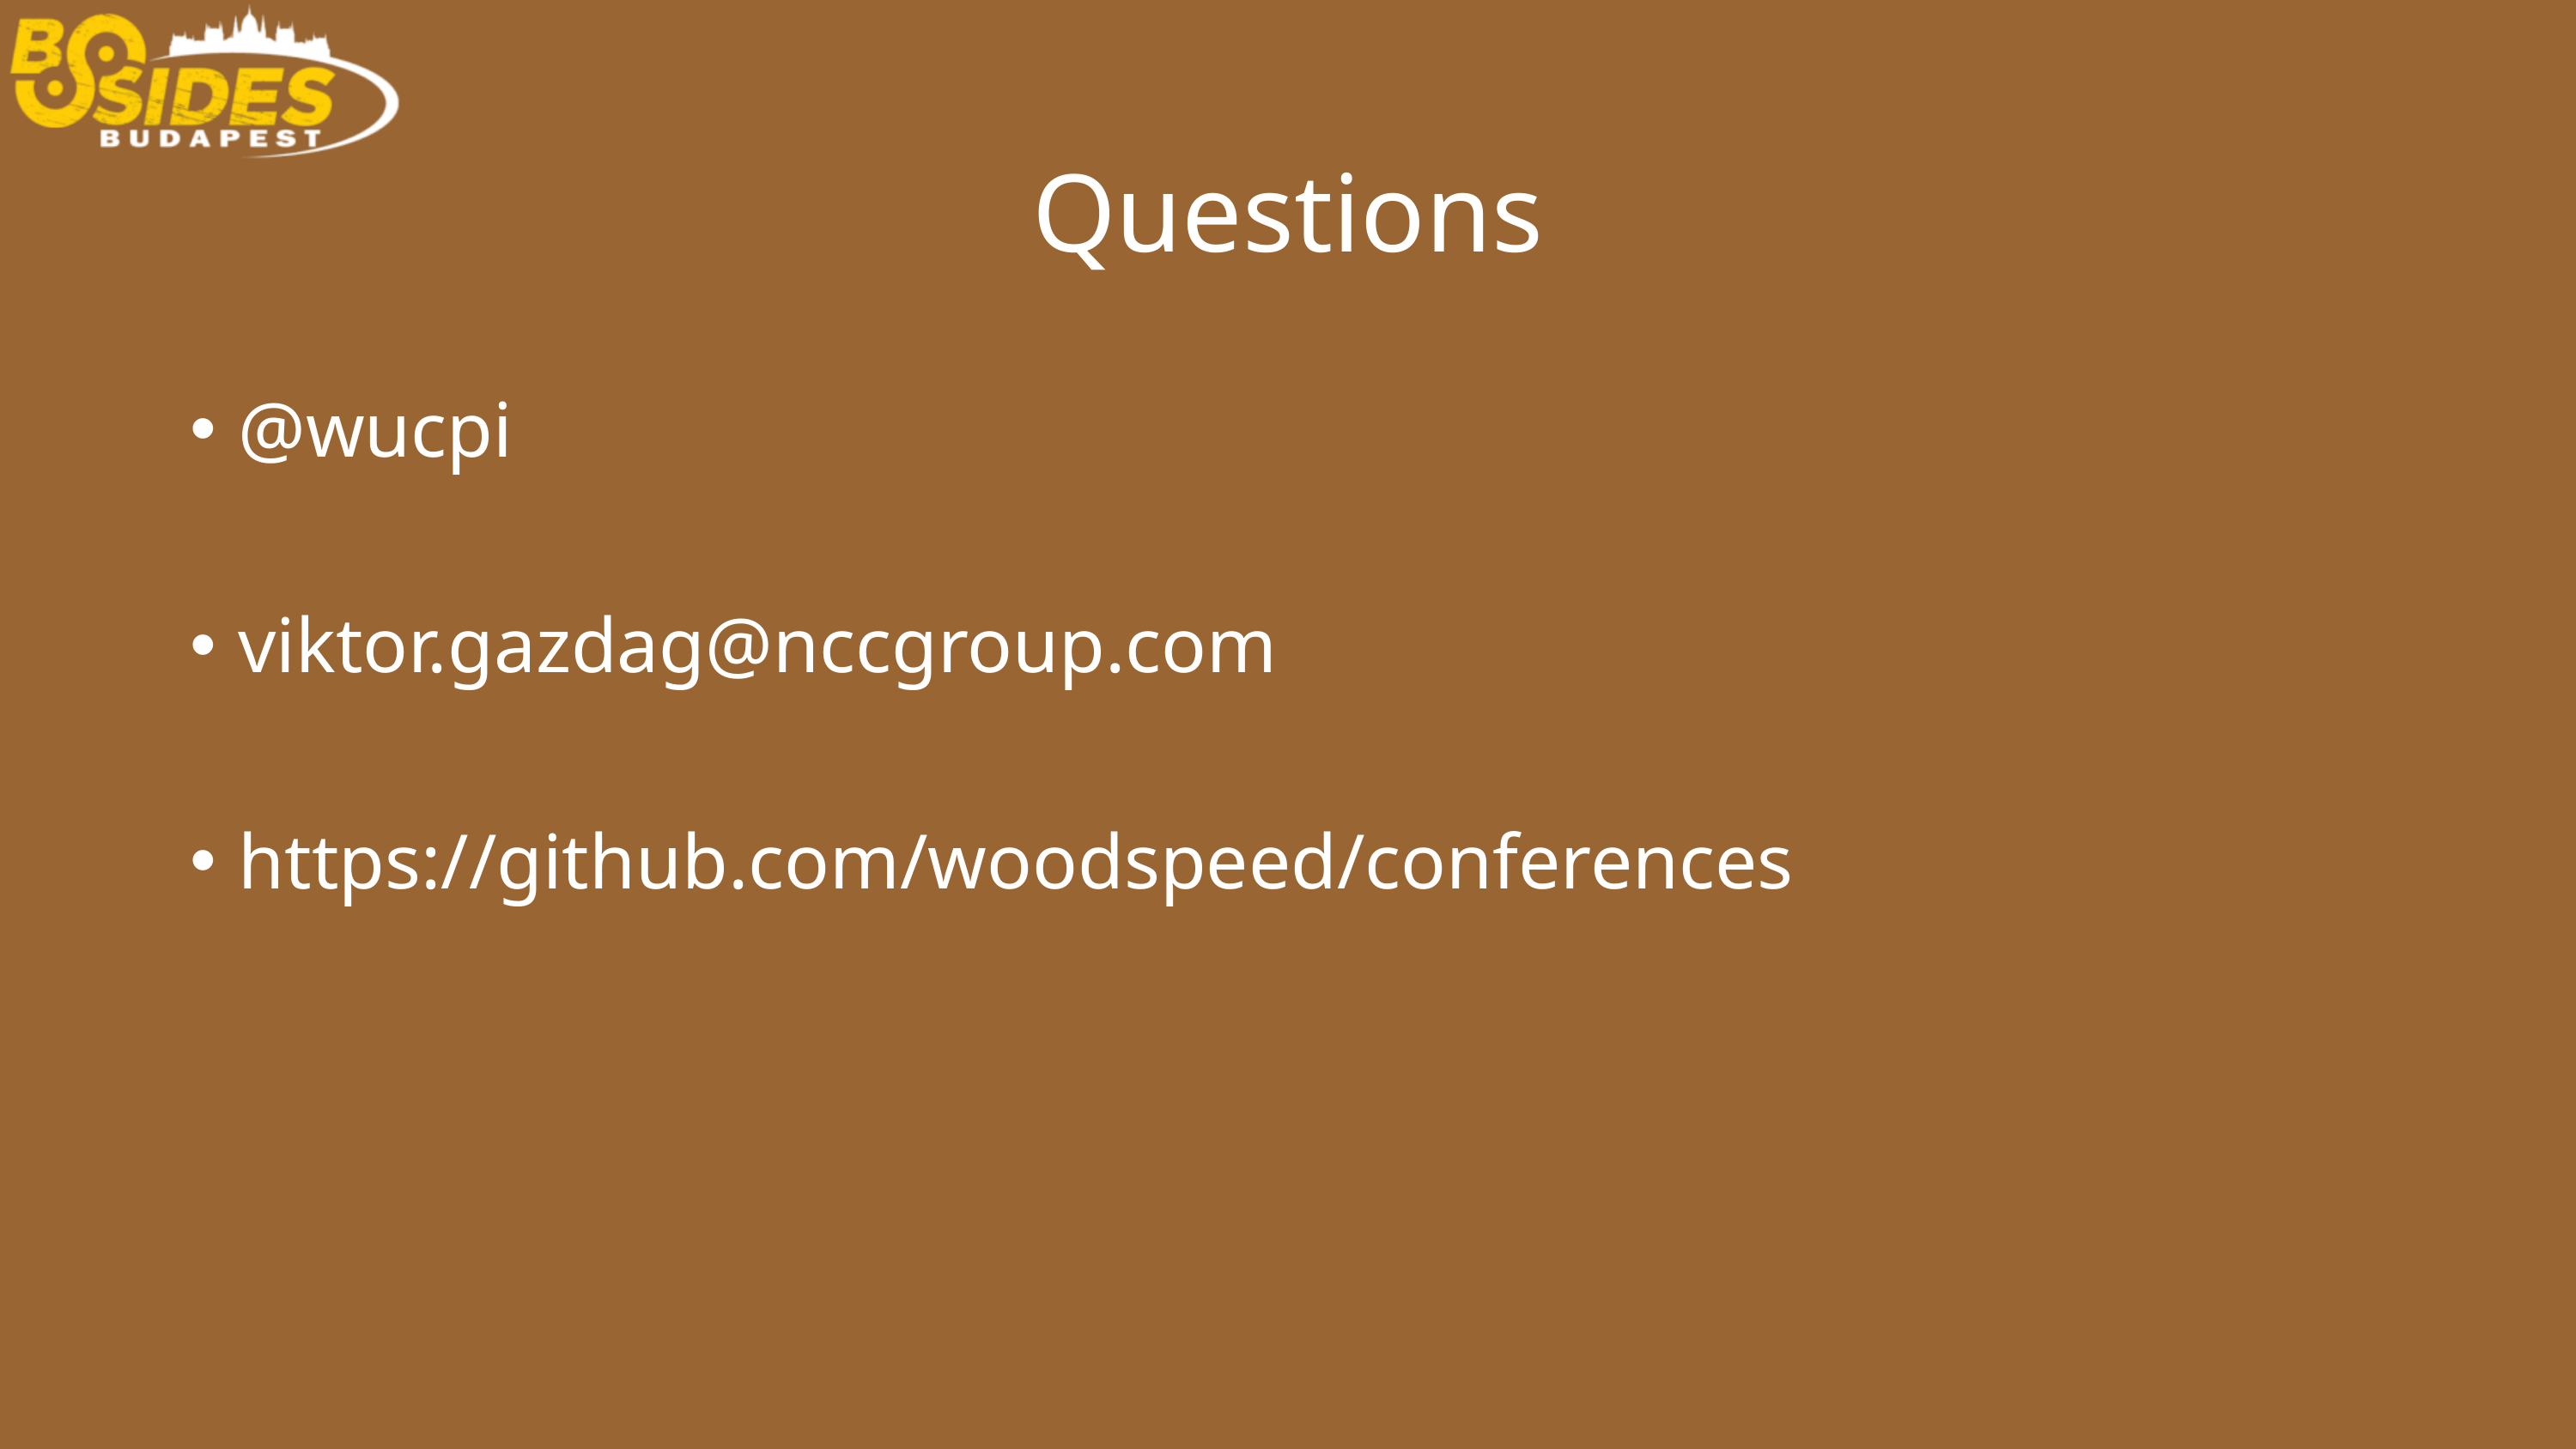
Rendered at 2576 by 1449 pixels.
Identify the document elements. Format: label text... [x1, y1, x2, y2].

title Questions [177, 76, 2399, 357]
list @wucpi viktor.gazdag@nccgroup.com https://github.com/woodspeed/conferences [177, 385, 2399, 1305]
picture [1, 0, 405, 165]
